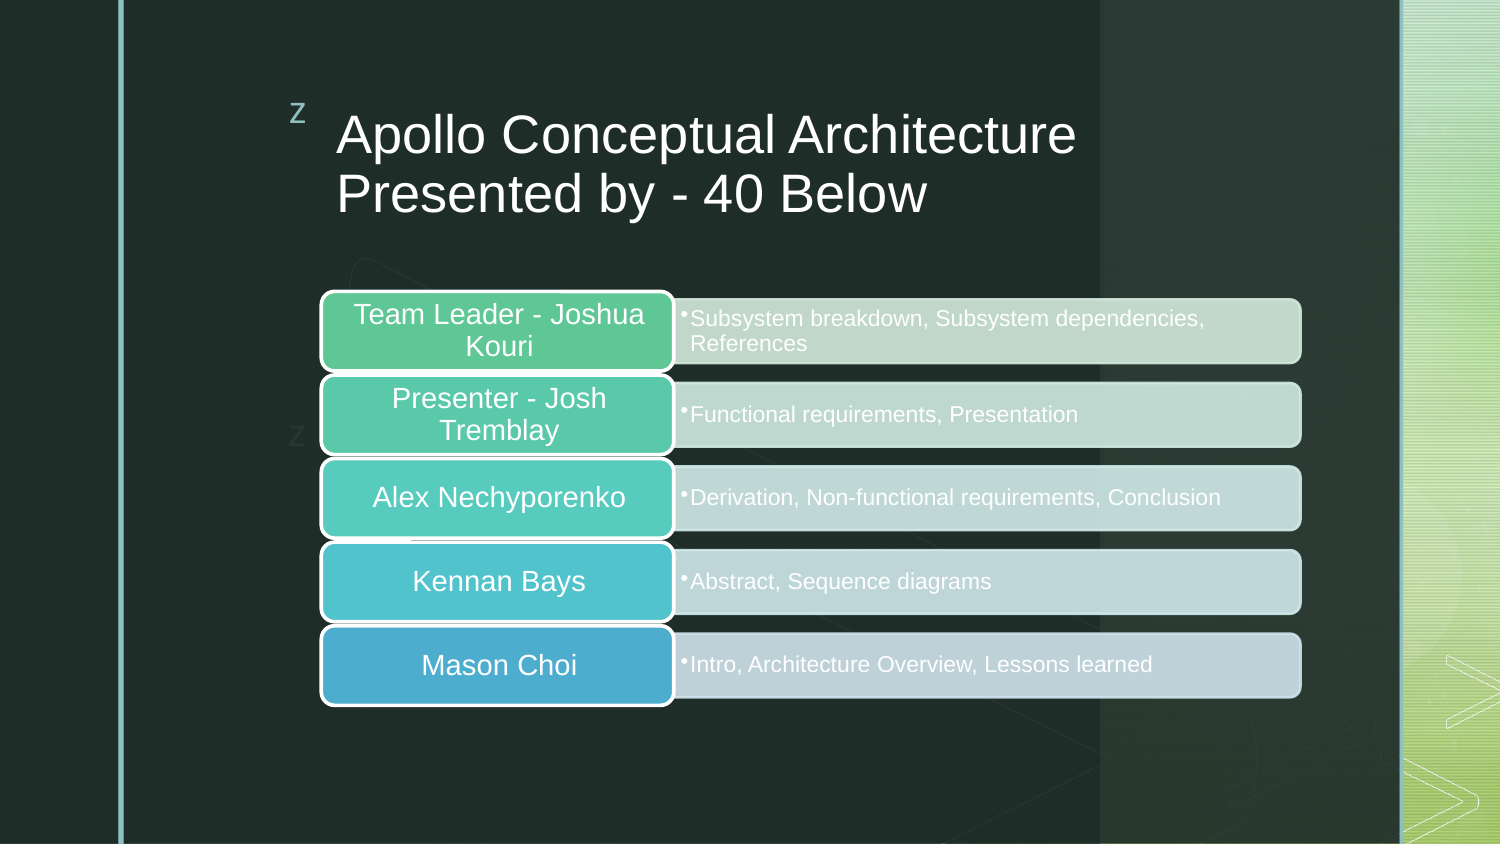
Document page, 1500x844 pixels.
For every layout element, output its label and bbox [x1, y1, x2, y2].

picture [0, 0, 1500, 844]
text_box [320, 290, 1301, 706]
